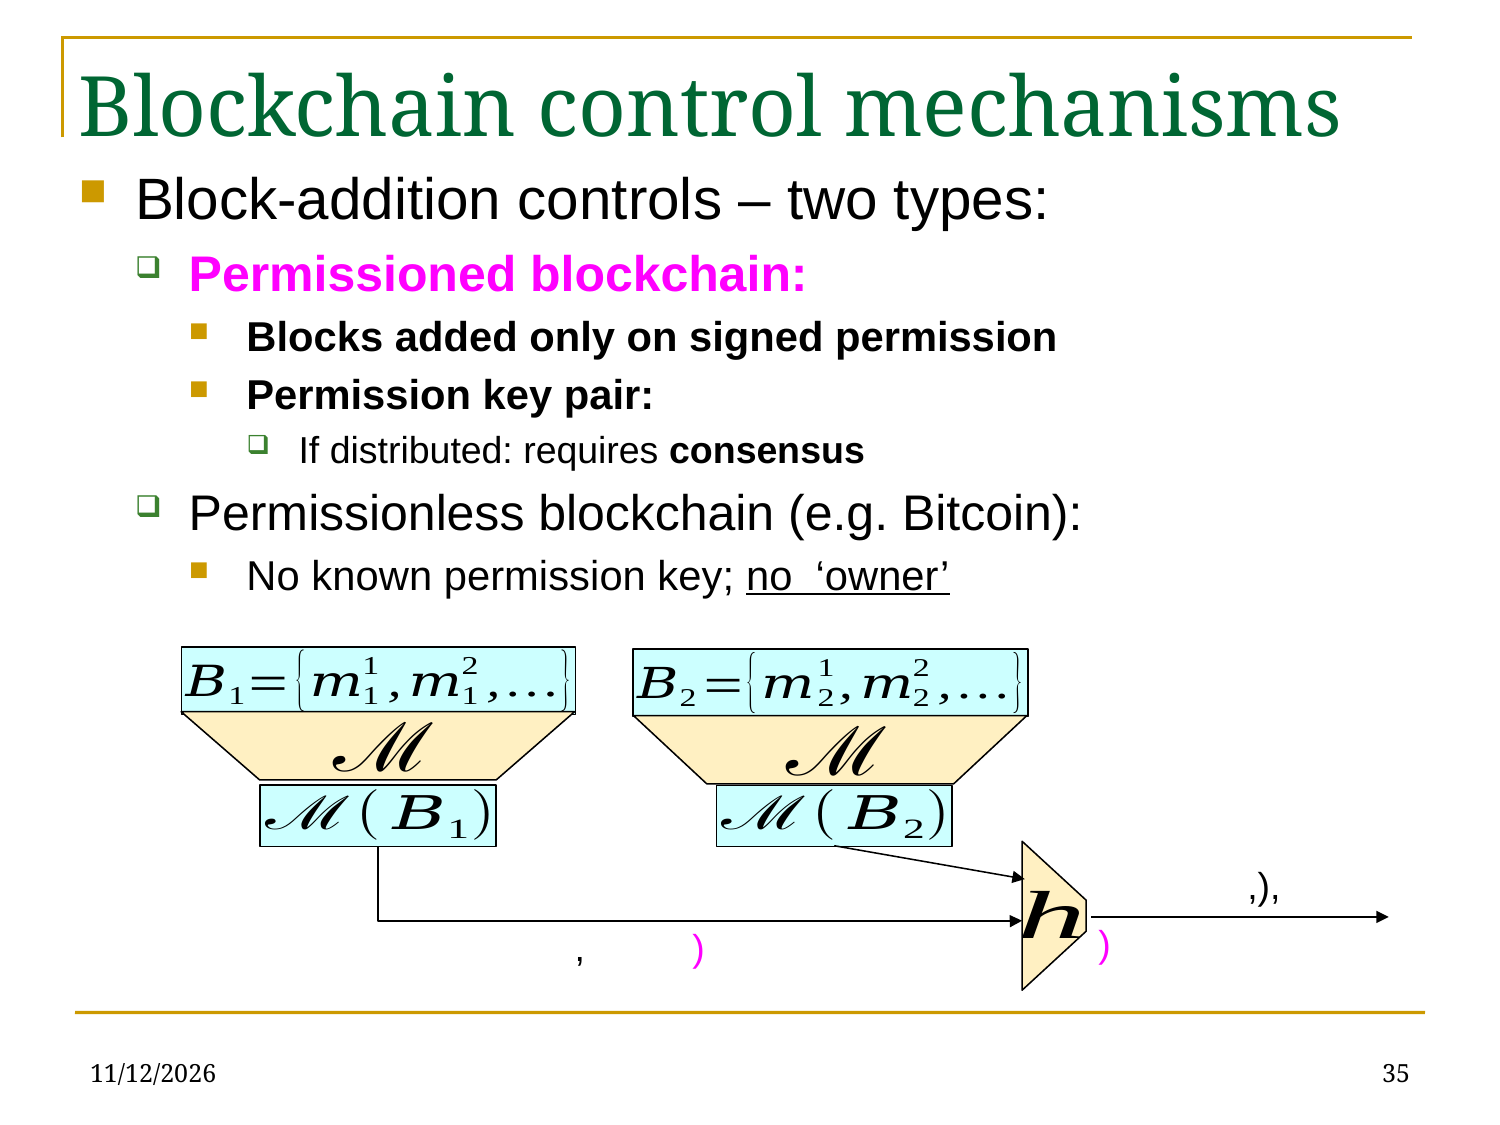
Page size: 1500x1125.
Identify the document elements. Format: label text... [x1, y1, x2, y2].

title Blockchain control mechanisms [63, 45, 1425, 174]
text_box [1022, 910, 1079, 991]
text_box [1022, 841, 1087, 937]
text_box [833, 845, 1025, 880]
text_box [741, 715, 1027, 784]
text_box [181, 711, 575, 780]
slide_number 35 [1074, 1024, 1425, 1100]
text_box [633, 715, 657, 738]
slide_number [75, 1024, 425, 1100]
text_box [662, 560, 738, 1125]
